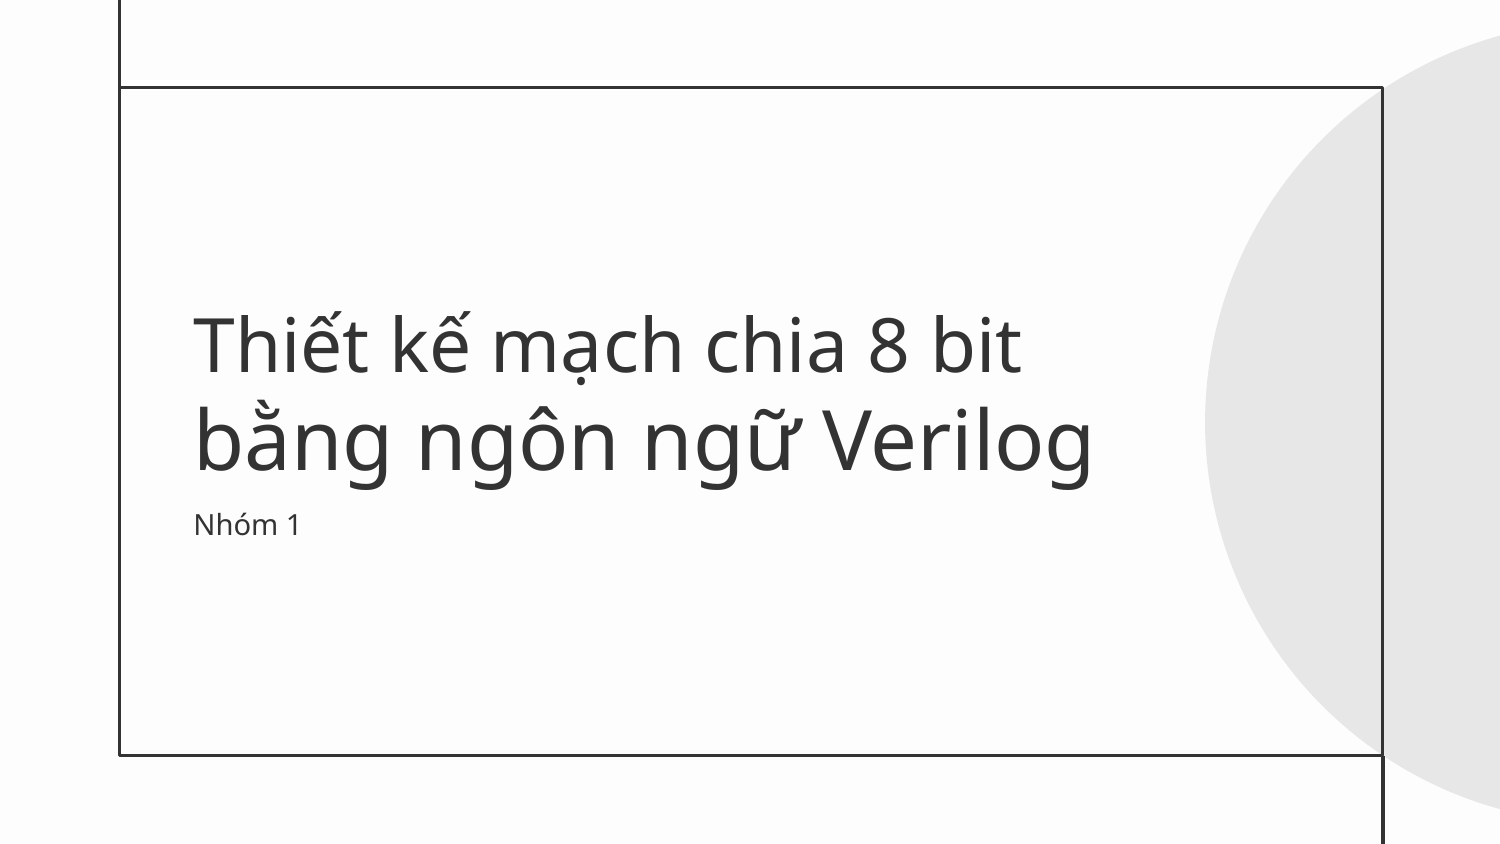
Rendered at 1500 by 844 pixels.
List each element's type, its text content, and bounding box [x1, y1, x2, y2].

subtitle Nhóm 1 [178, 491, 1146, 570]
title Thiết kế mạch chia 8 bit bằng ngôn ngữ Verilog [178, 273, 1279, 503]
